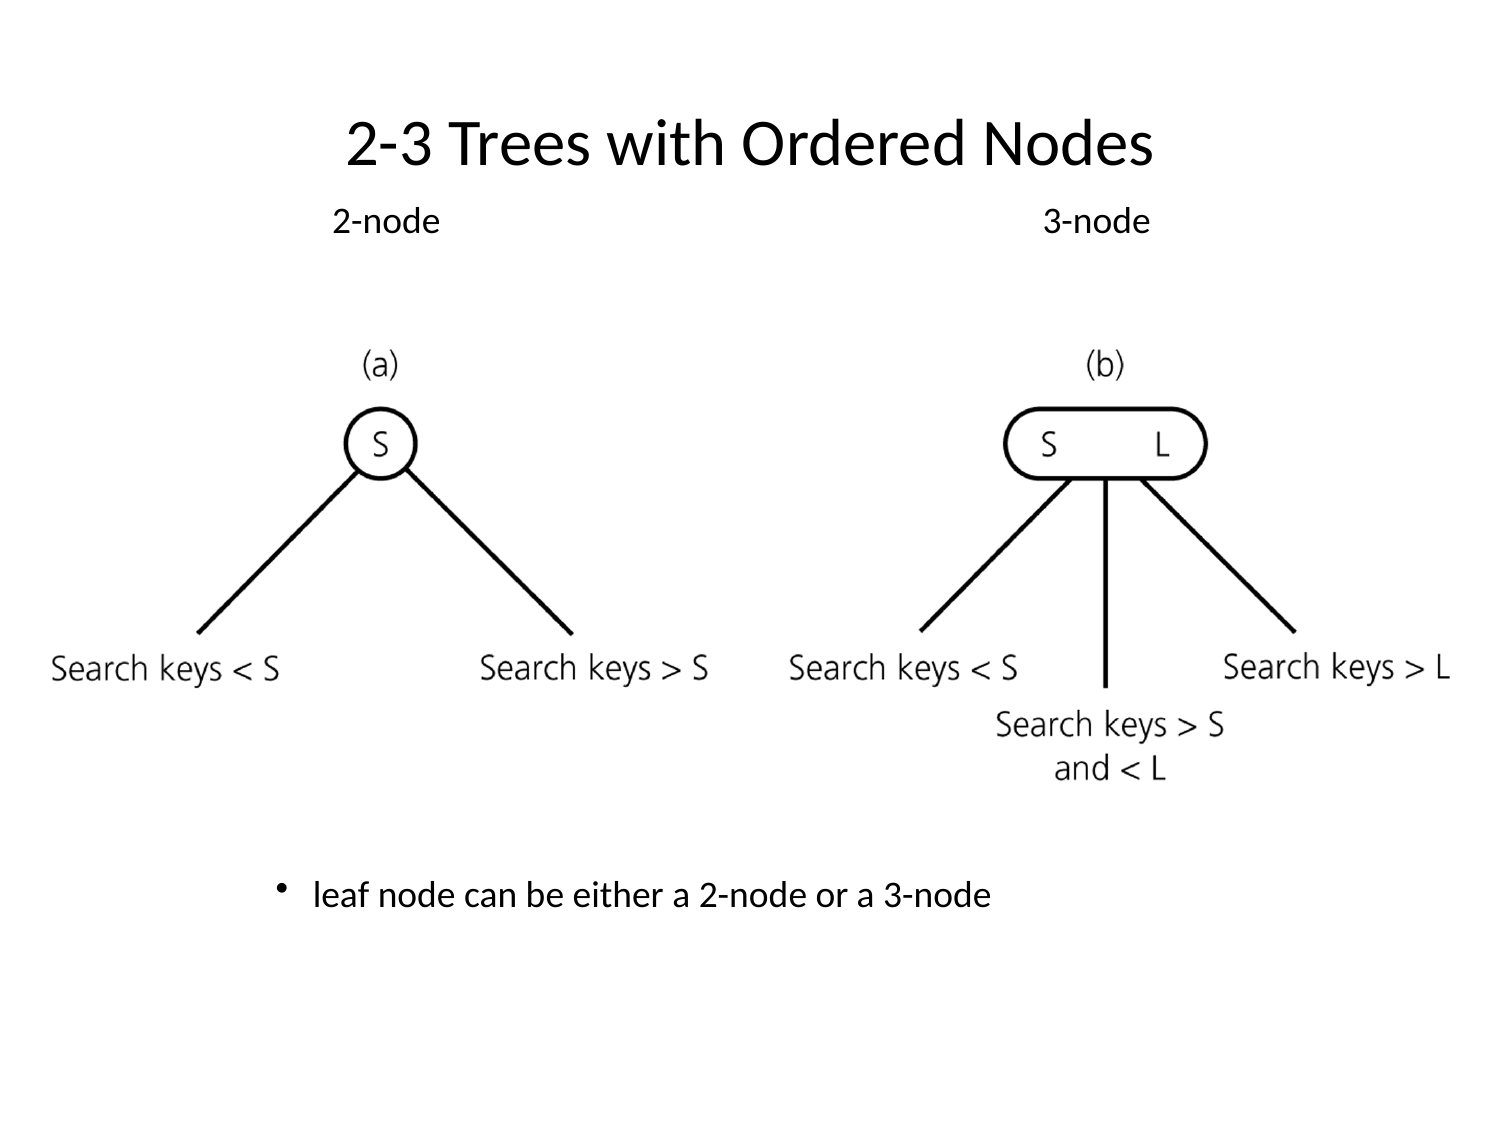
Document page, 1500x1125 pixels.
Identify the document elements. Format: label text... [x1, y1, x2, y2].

text_box 3-node [1027, 188, 1166, 249]
text_box leaf node can be either a 2-node or a 3-node [260, 862, 1008, 923]
title 2-3 Trees with Ordered Nodes [75, 45, 1425, 233]
text_box 2-node [317, 188, 456, 249]
picture [49, 344, 1451, 788]
